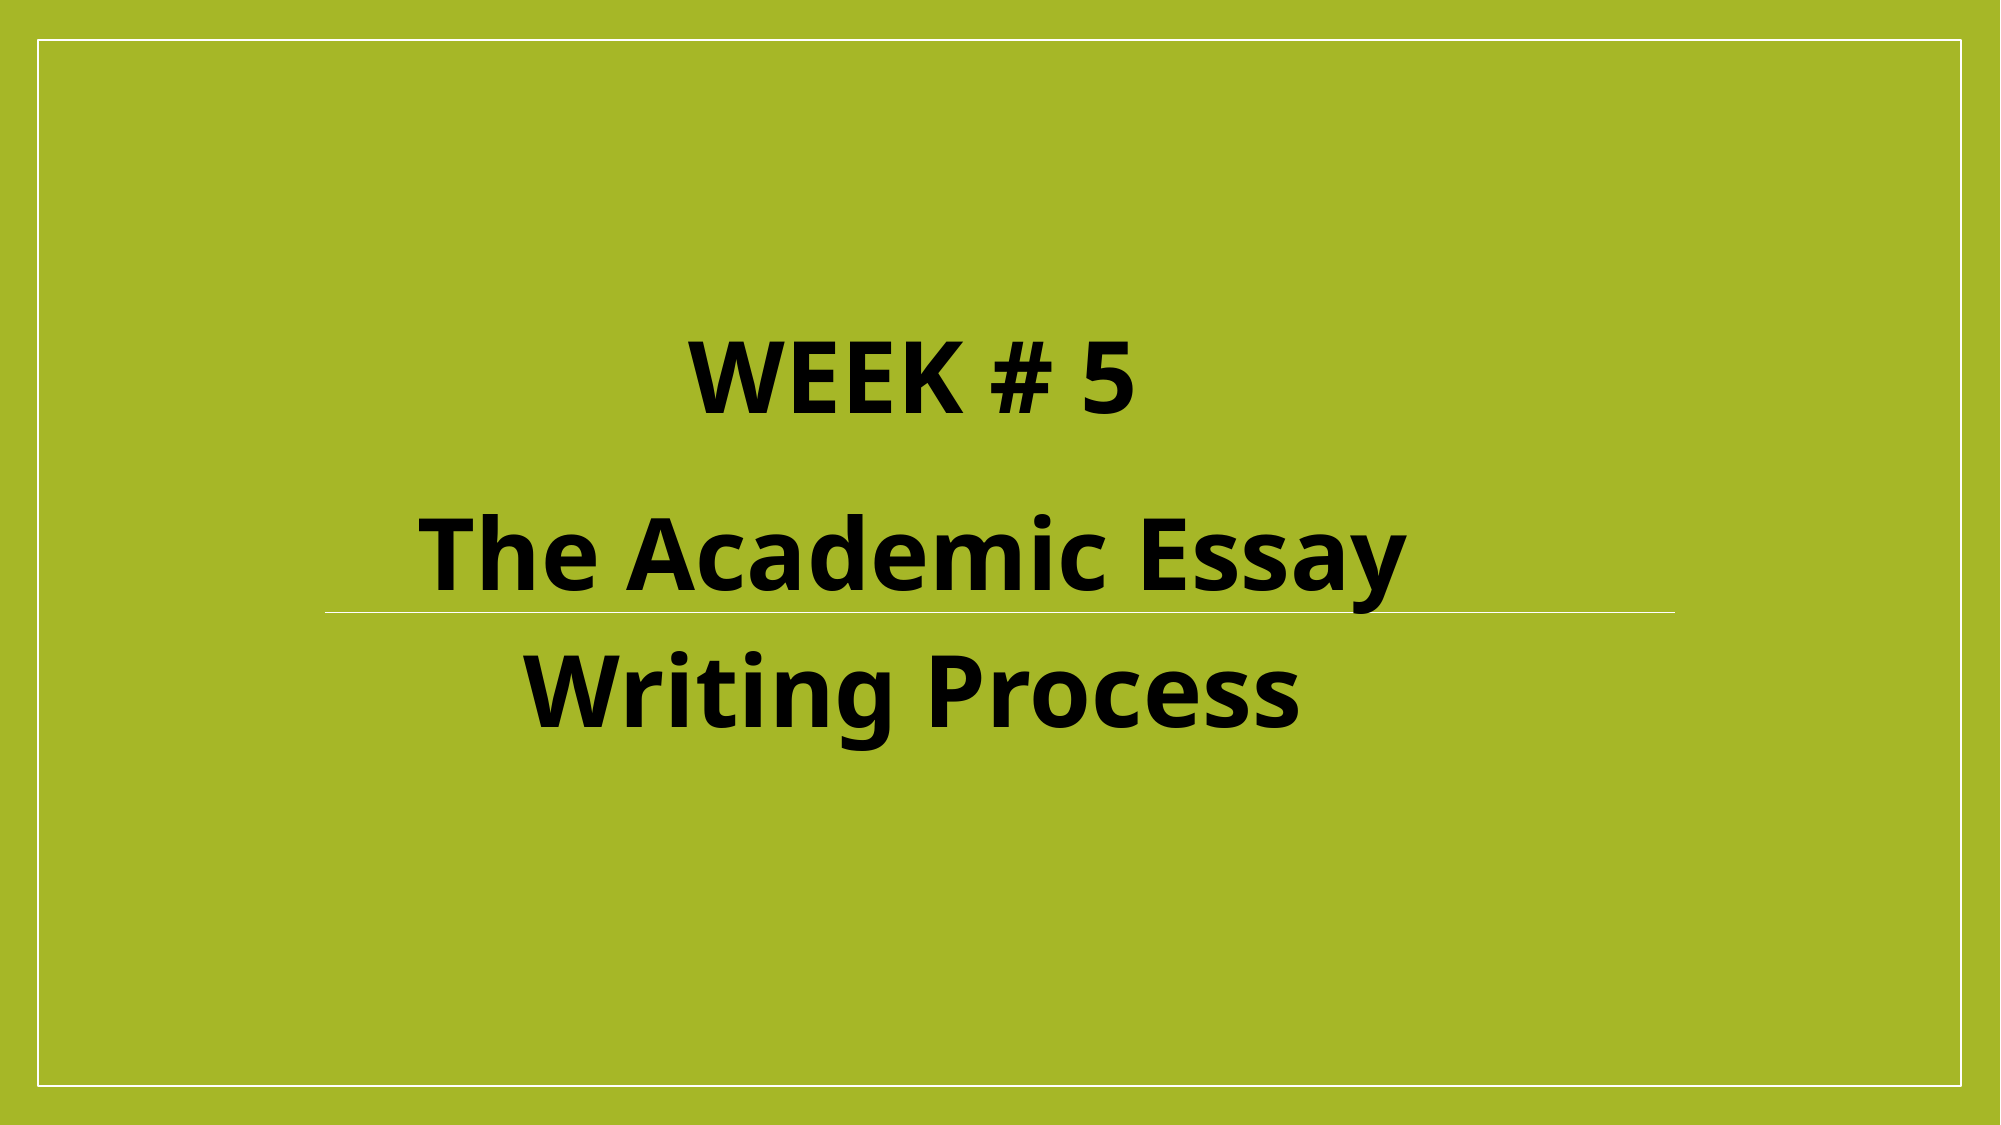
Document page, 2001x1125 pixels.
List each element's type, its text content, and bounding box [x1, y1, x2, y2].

title WEEK # 5 [189, 237, 1638, 442]
subtitle The Academic Essay Writing Process [189, 496, 1638, 925]
